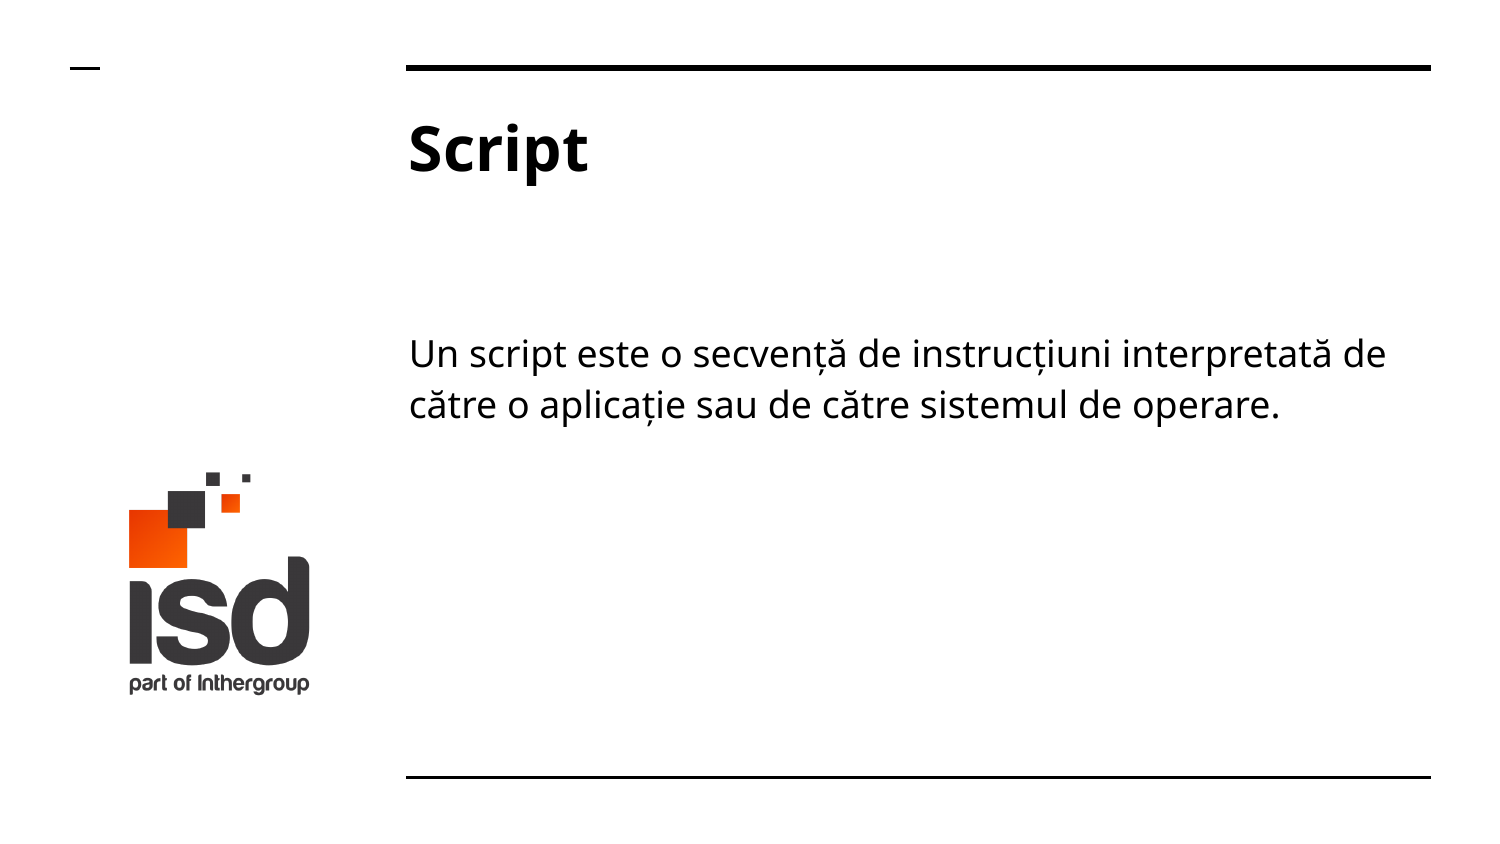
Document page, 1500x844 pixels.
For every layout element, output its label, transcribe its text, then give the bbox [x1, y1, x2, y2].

title Script [393, 94, 1431, 199]
list Un script este o secvență de instrucțiuni interpretată de către o aplicație sau de către sistemul de operare. [393, 307, 1431, 649]
picture [37, 414, 382, 756]
